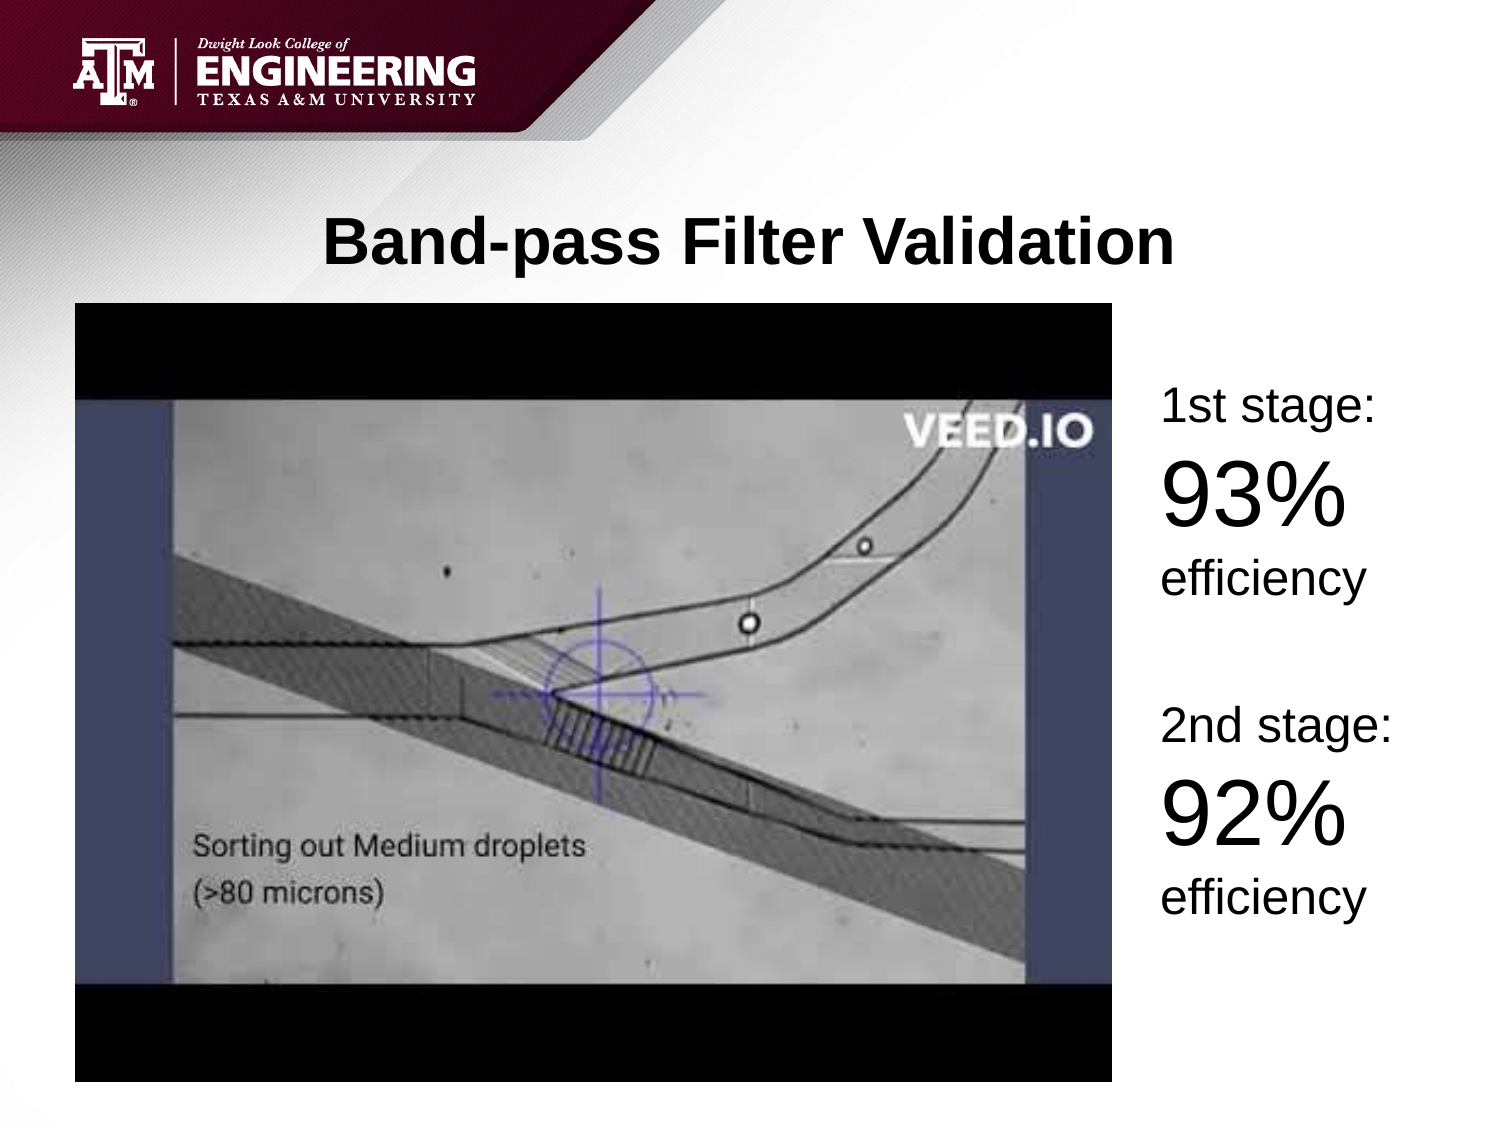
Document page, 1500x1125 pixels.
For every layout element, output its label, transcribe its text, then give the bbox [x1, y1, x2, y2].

text_box 1st stage: 93% efficiency [1145, 357, 1500, 621]
text_box 2nd stage: 92% efficiency [1145, 677, 1500, 940]
picture [0, 0, 1500, 1125]
title Band-pass Filter Validation [75, 172, 1425, 304]
